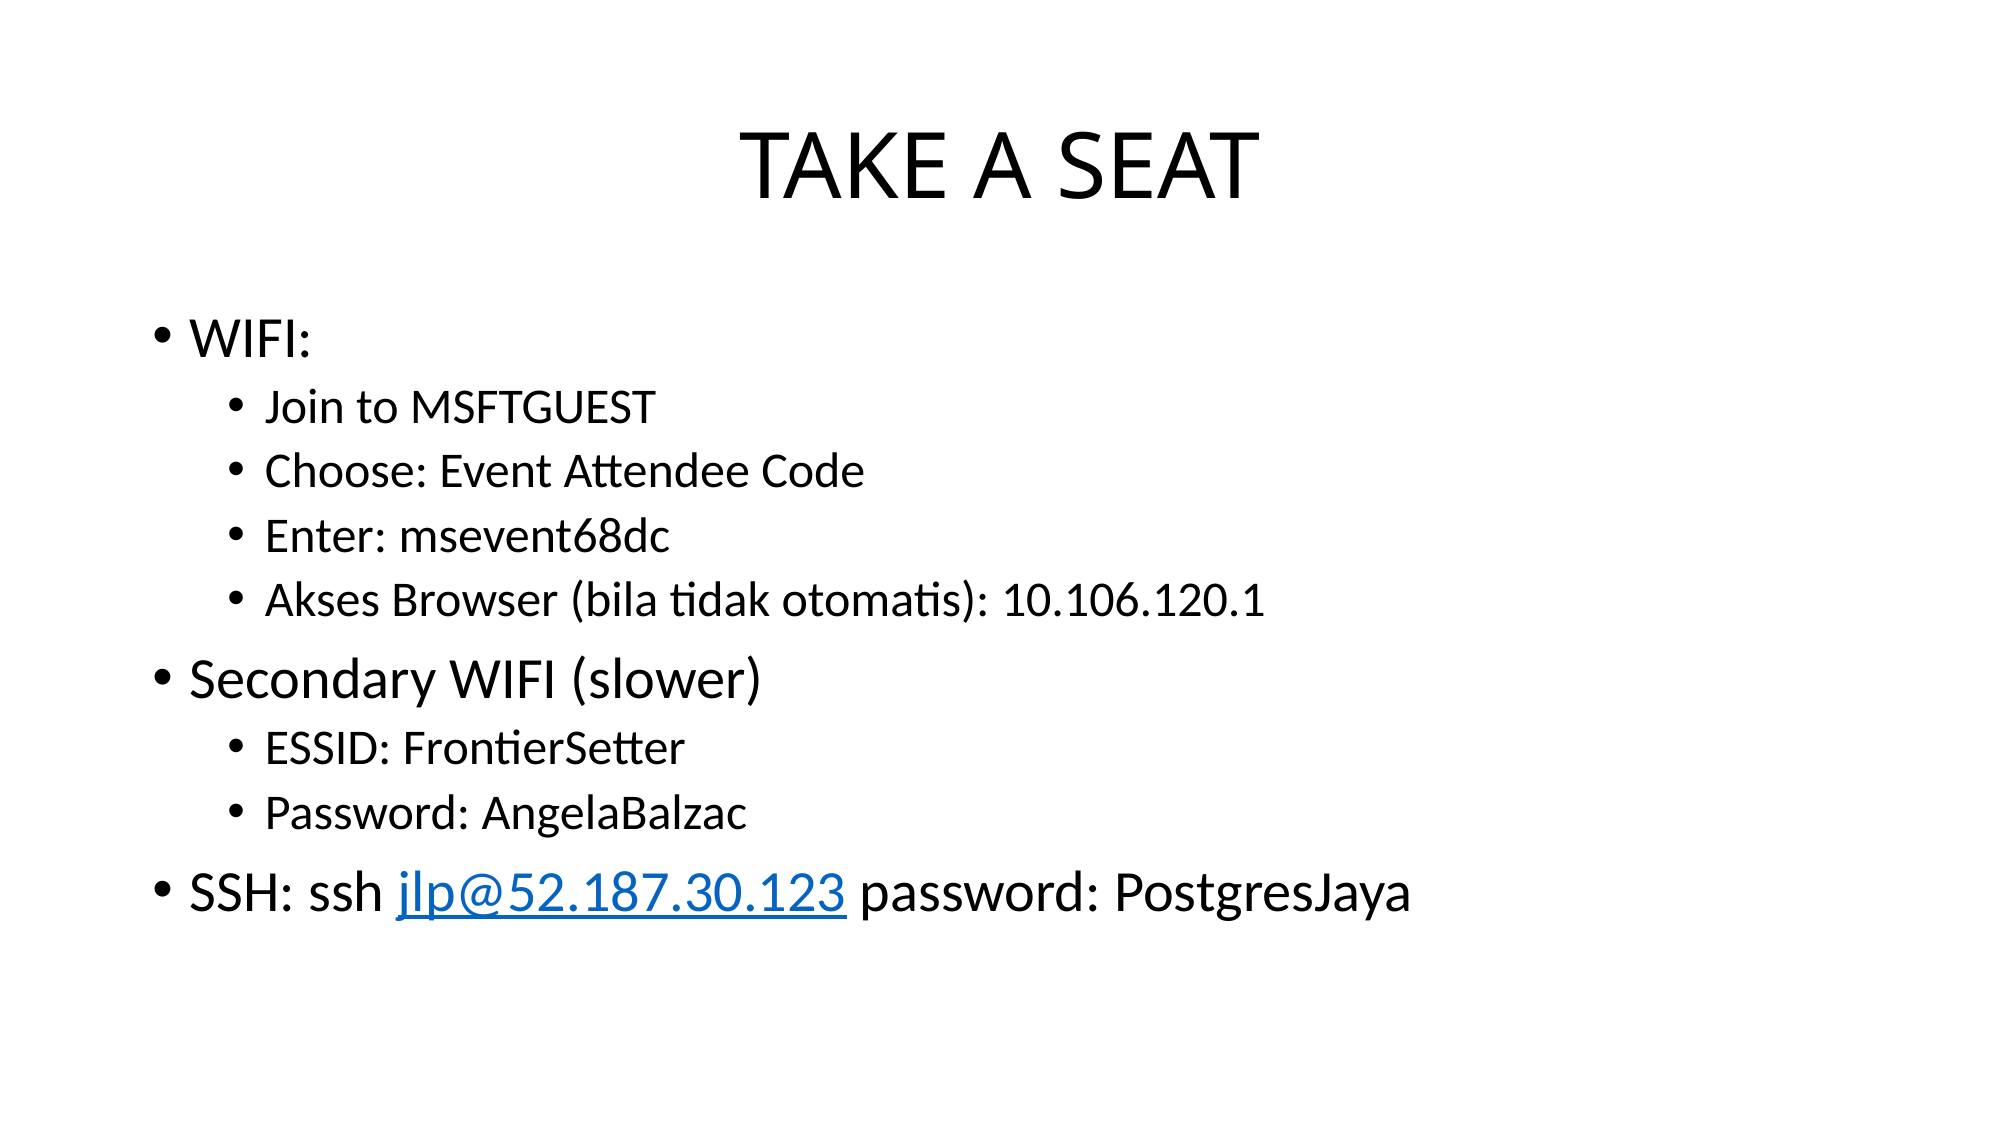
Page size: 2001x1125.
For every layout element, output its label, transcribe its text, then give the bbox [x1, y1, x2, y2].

title TAKE A SEAT [137, 59, 1863, 278]
list WIFI: Join to MSFTGUEST Choose: Event Attendee Code Enter: msevent68dc Akses Browser (bila tidak otomatis): 10.106.120.1 Secondary WIFI (slower) ESSID: FrontierSetter Password: AngelaBalzac SSH: ssh jlp@52.187.30.123 password: PostgresJaya [137, 299, 1863, 1014]
